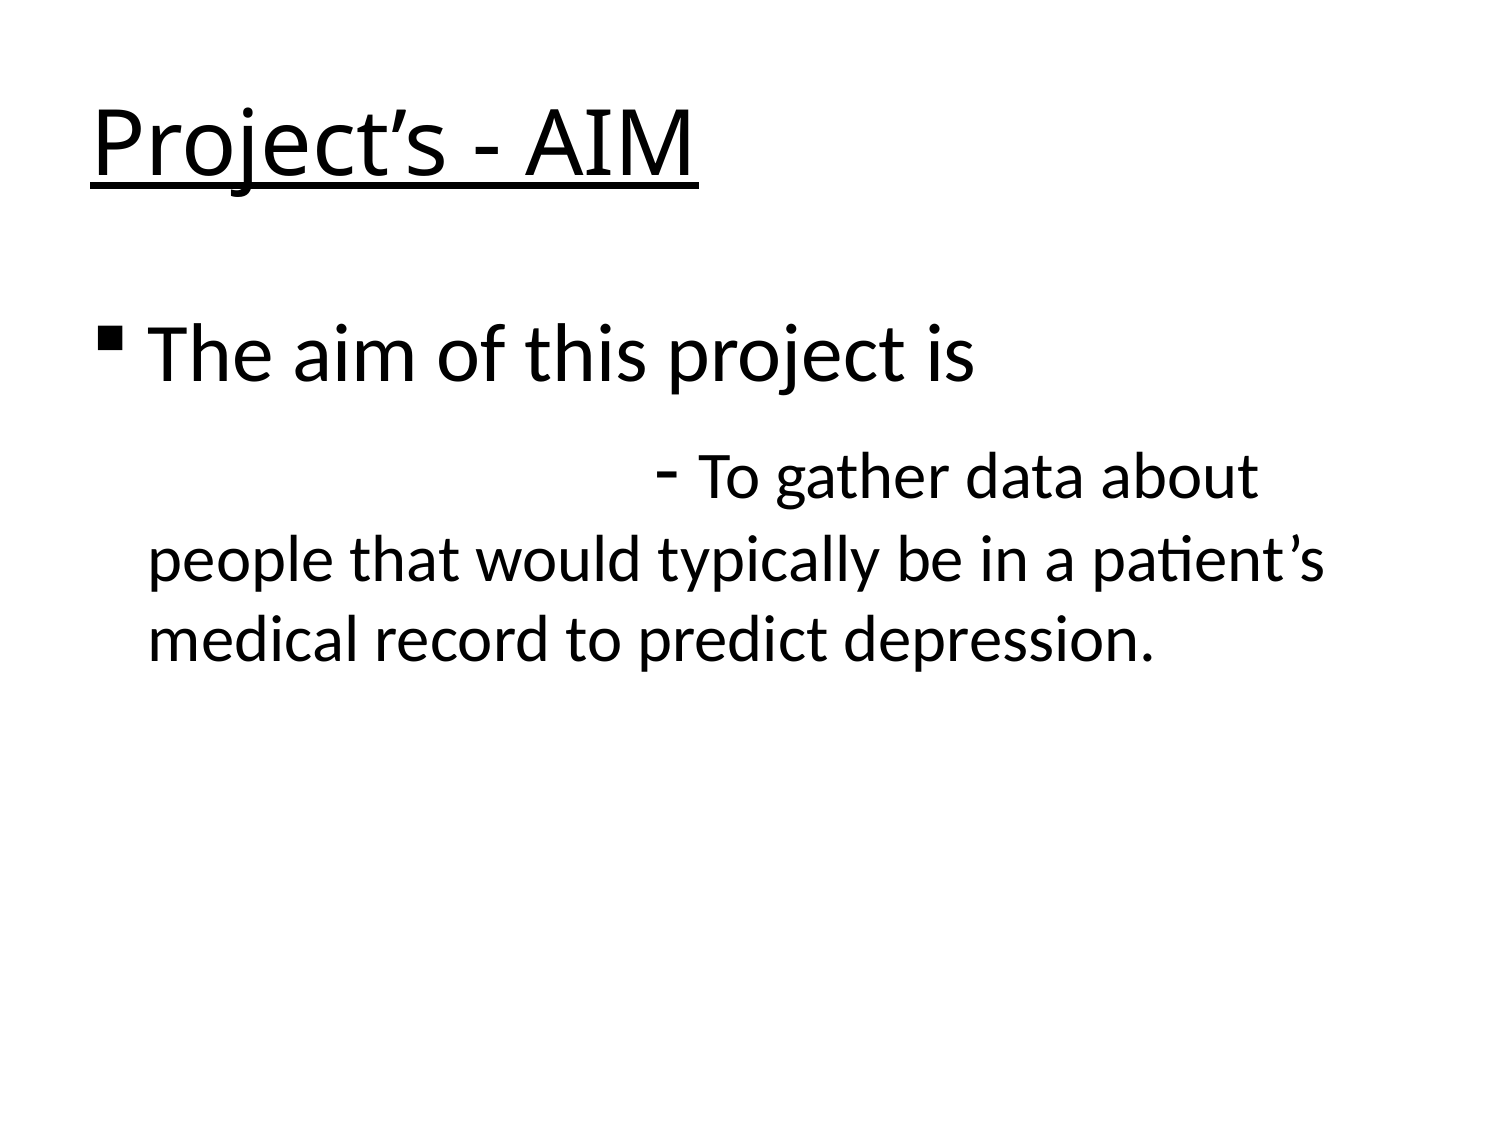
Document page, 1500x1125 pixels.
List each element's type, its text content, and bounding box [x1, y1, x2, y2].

list The aim of this project is - To gather data about people that would typically be in a patient’s medical record to predict depression. [76, 290, 1427, 1034]
title Project’s - AIM [75, 45, 1425, 233]
